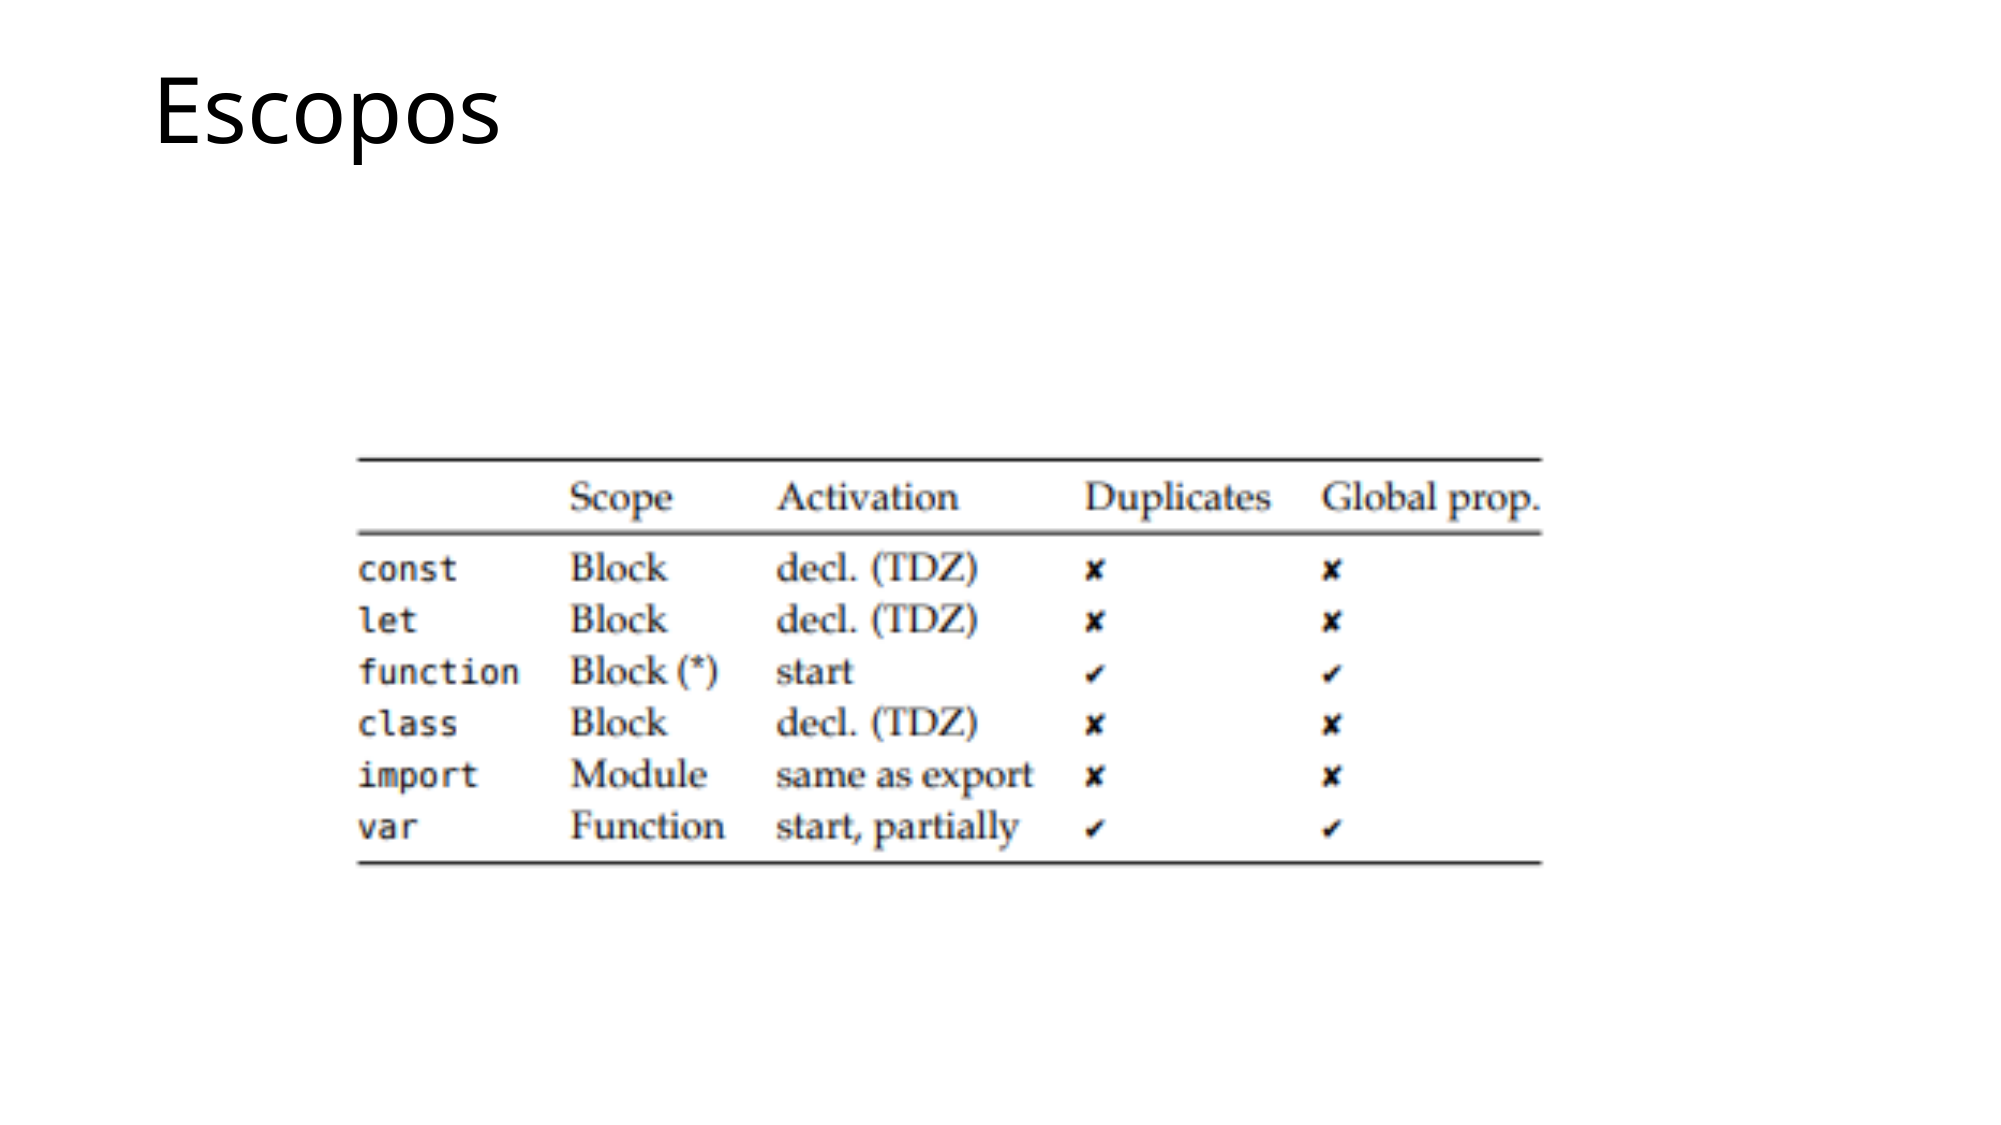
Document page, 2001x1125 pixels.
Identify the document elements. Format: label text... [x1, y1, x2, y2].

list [309, 411, 1631, 901]
title Escopos [137, 59, 1863, 278]
